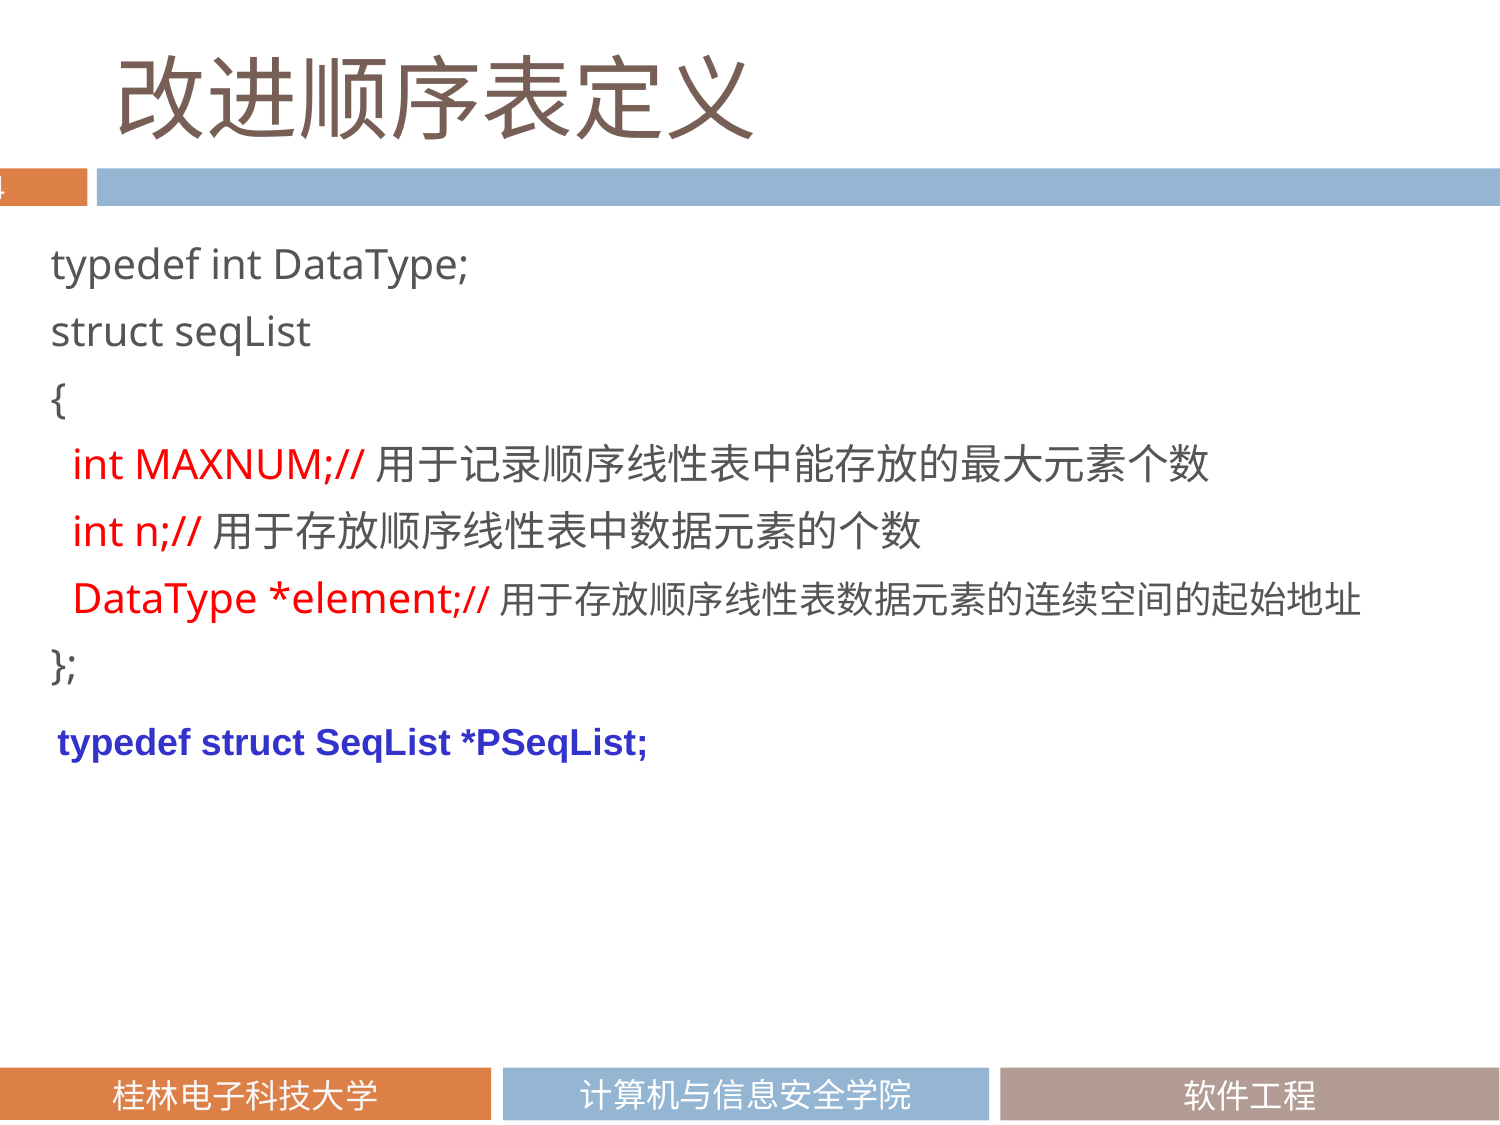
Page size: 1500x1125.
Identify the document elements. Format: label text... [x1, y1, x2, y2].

text_box typedef struct SeqList *PSeqList; [42, 703, 664, 771]
title 改进顺序表定义 [99, 37, 1438, 155]
text_box typedef int DataType; struct seqList { int MAXNUM;//用于记录顺序线性表中能存放的最大元素个数 int n;//用于存放顺序线性表中数据元素的个数 DataType *element;//用于存放顺序线性表数据元素的连续空间的起始地址 }; [35, 228, 1489, 842]
